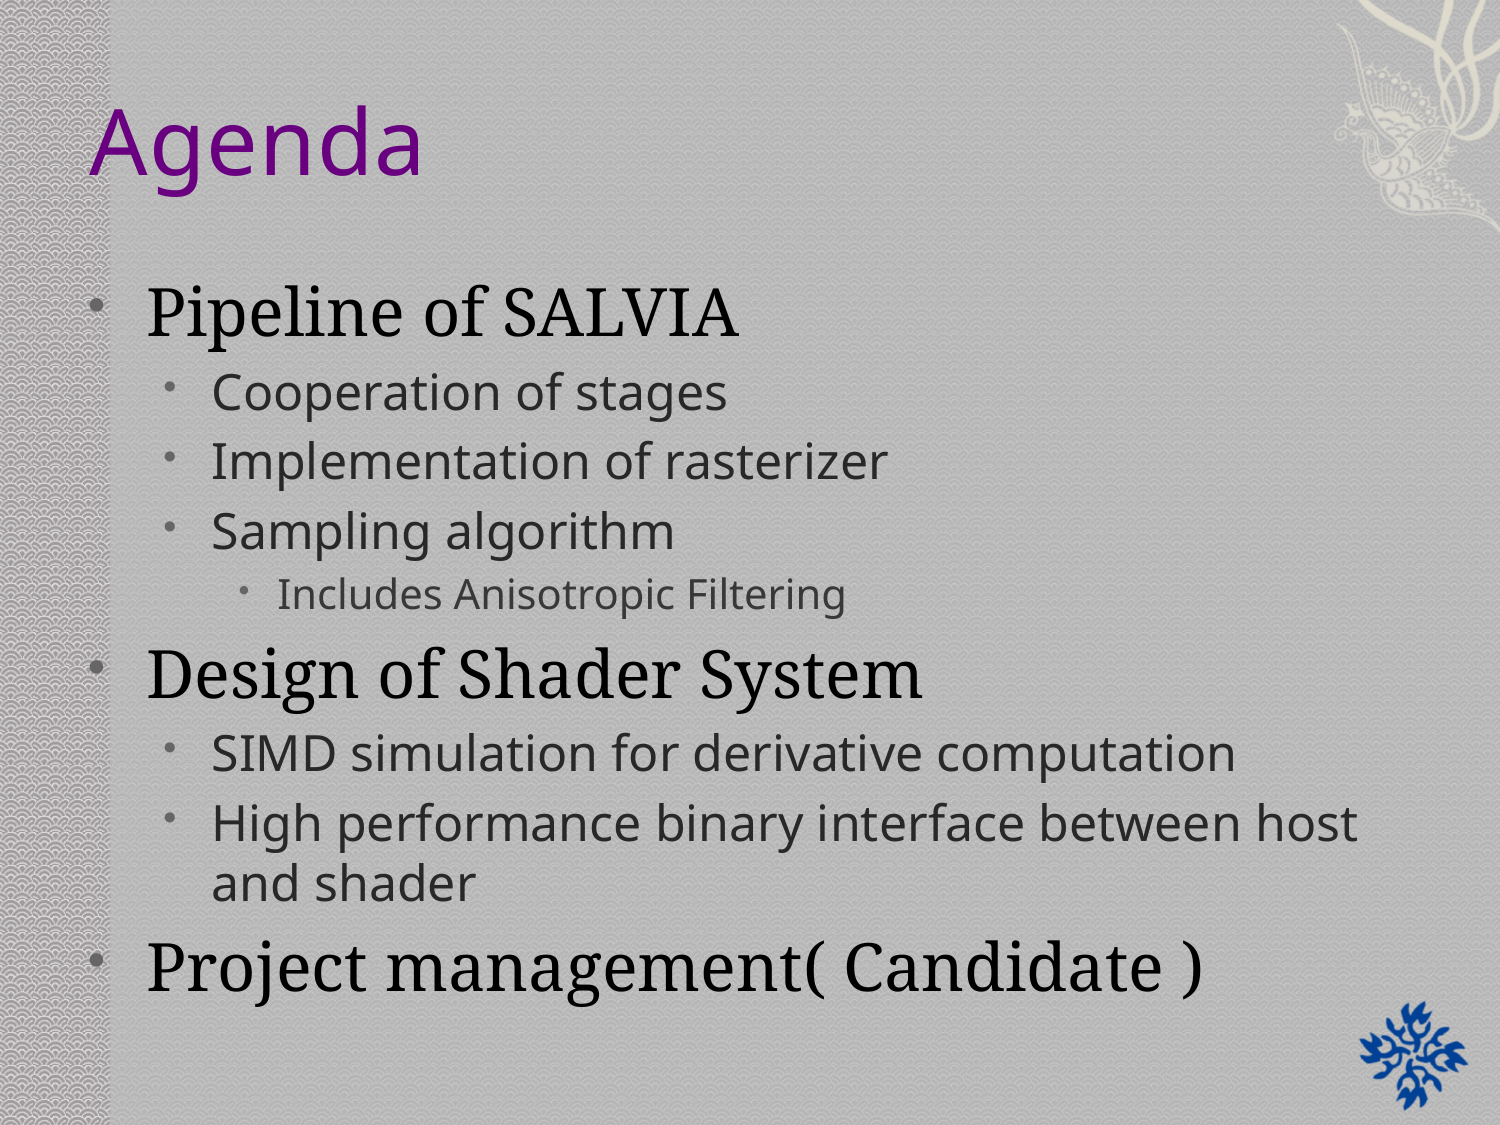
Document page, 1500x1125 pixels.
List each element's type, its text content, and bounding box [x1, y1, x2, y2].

title Agenda [75, 45, 1351, 233]
list Pipeline of SALVIA Cooperation of stages Implementation of rasterizer Sampling algorithm Includes Anisotropic Filtering Design of Shader System SIMD simulation for derivative computation High performance binary interface between host and shader Project management( Candidate ) [75, 262, 1425, 1083]
